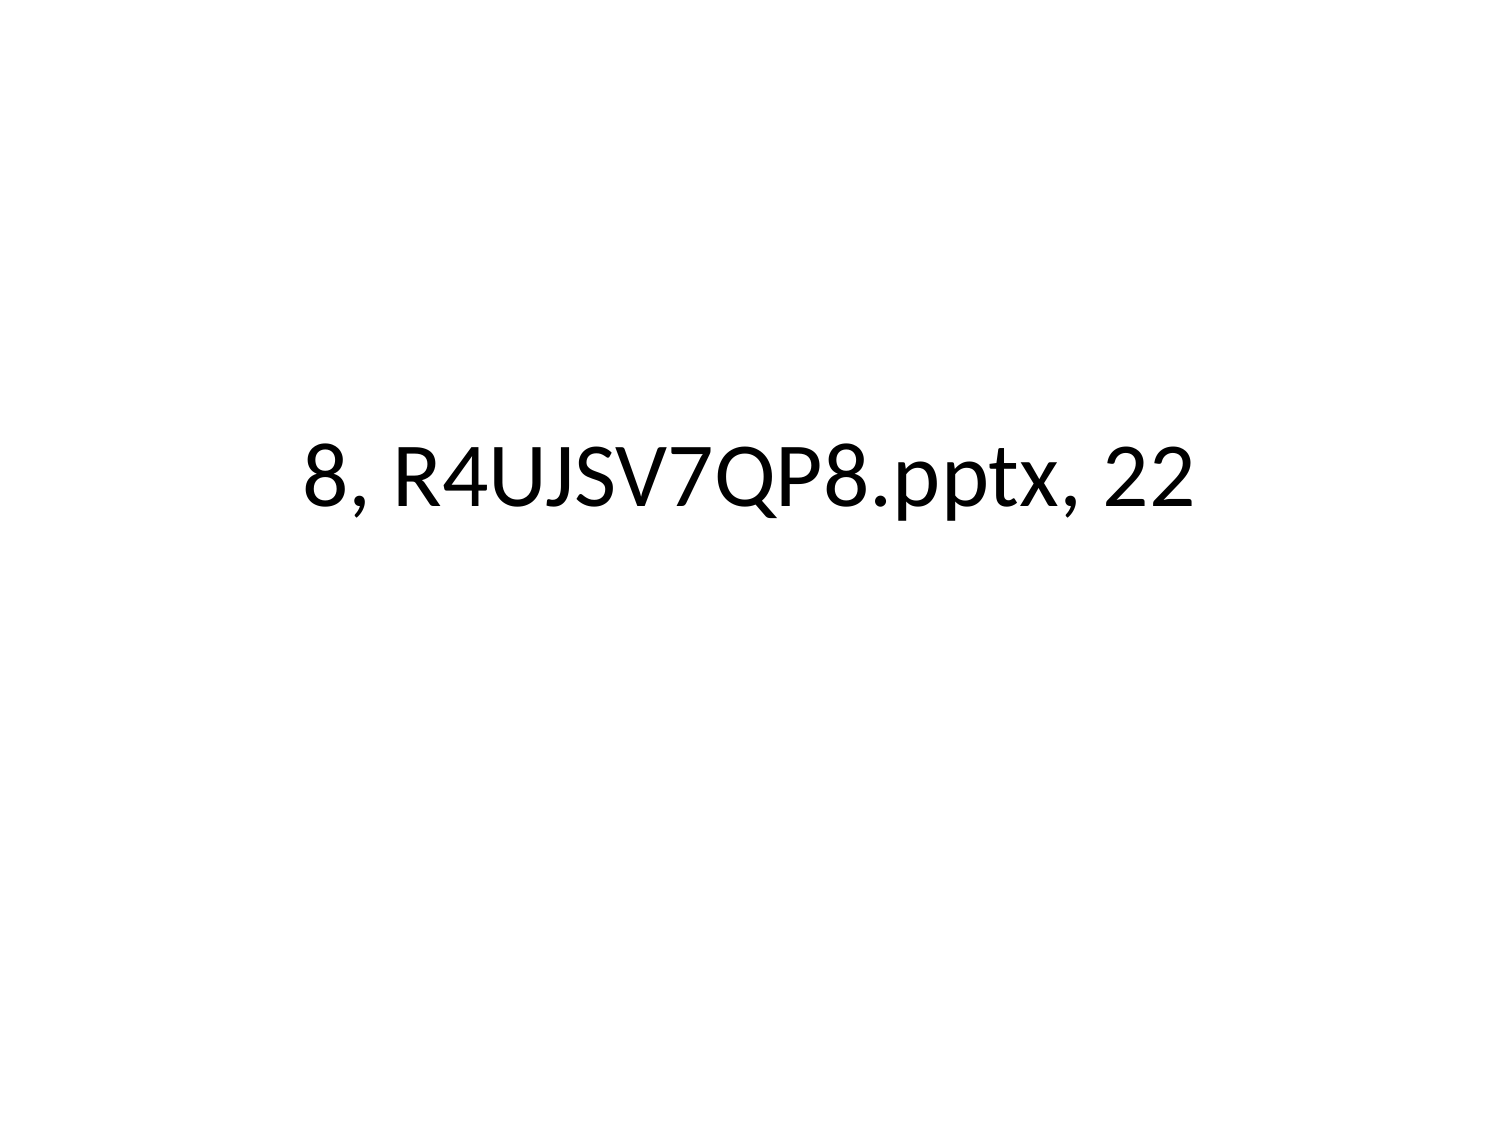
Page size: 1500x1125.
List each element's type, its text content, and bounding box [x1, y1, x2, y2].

title 8, R4UJSV7QP8.pptx, 22 [112, 349, 1388, 591]
